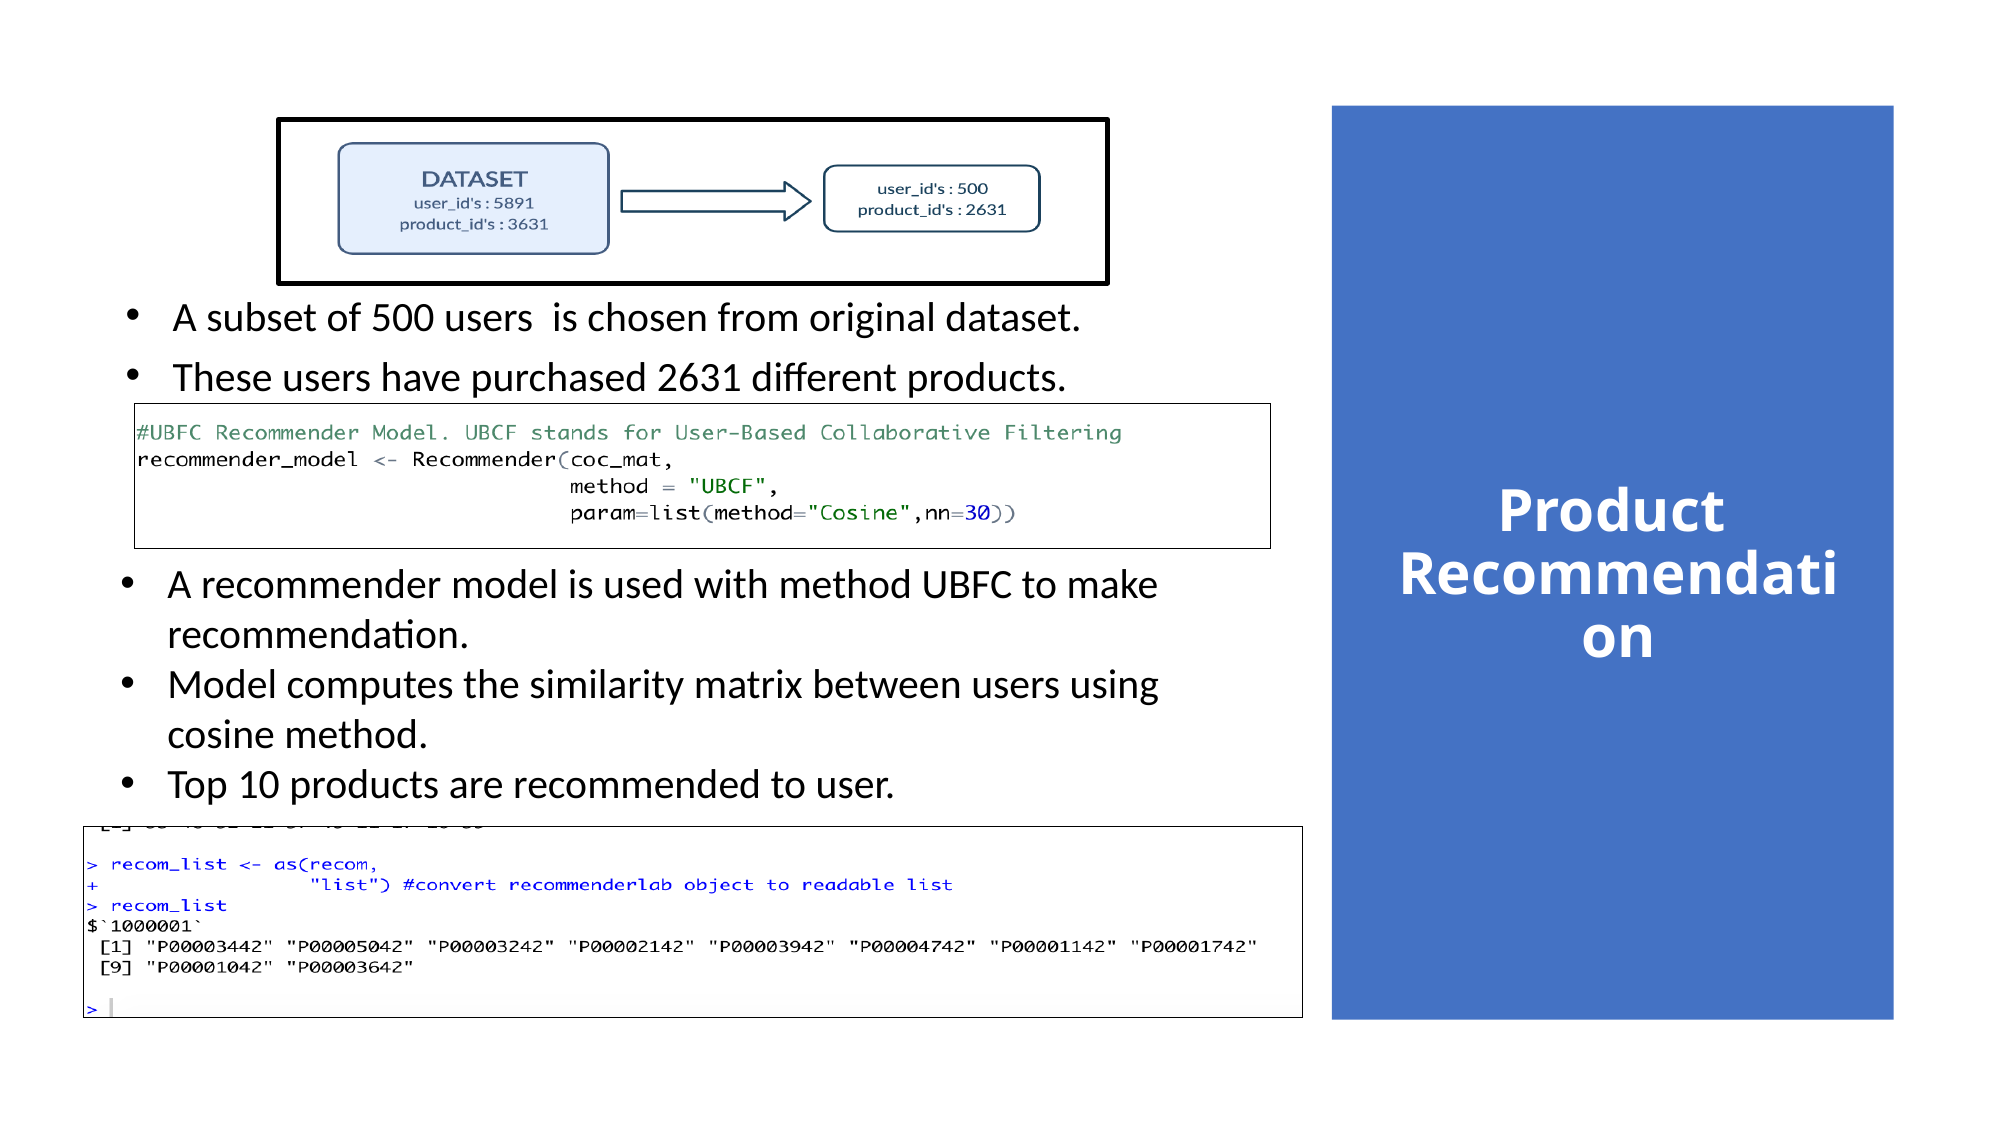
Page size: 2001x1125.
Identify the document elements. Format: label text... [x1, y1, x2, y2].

text_box [1331, 105, 1894, 1020]
text_box A recommender model is used with method UBFC to make recommendation. Model computes the similarity matrix between users using cosine method. Top 10 products are recommended to user. [105, 549, 1270, 825]
text_box A subset of 500 users is chosen from original dataset. These users have purchased 2631 different products. [35, 281, 1271, 458]
picture [133, 403, 1271, 549]
picture [280, 121, 1106, 281]
picture [83, 825, 1303, 1018]
text_box Product Recommendation [1375, 163, 1863, 989]
